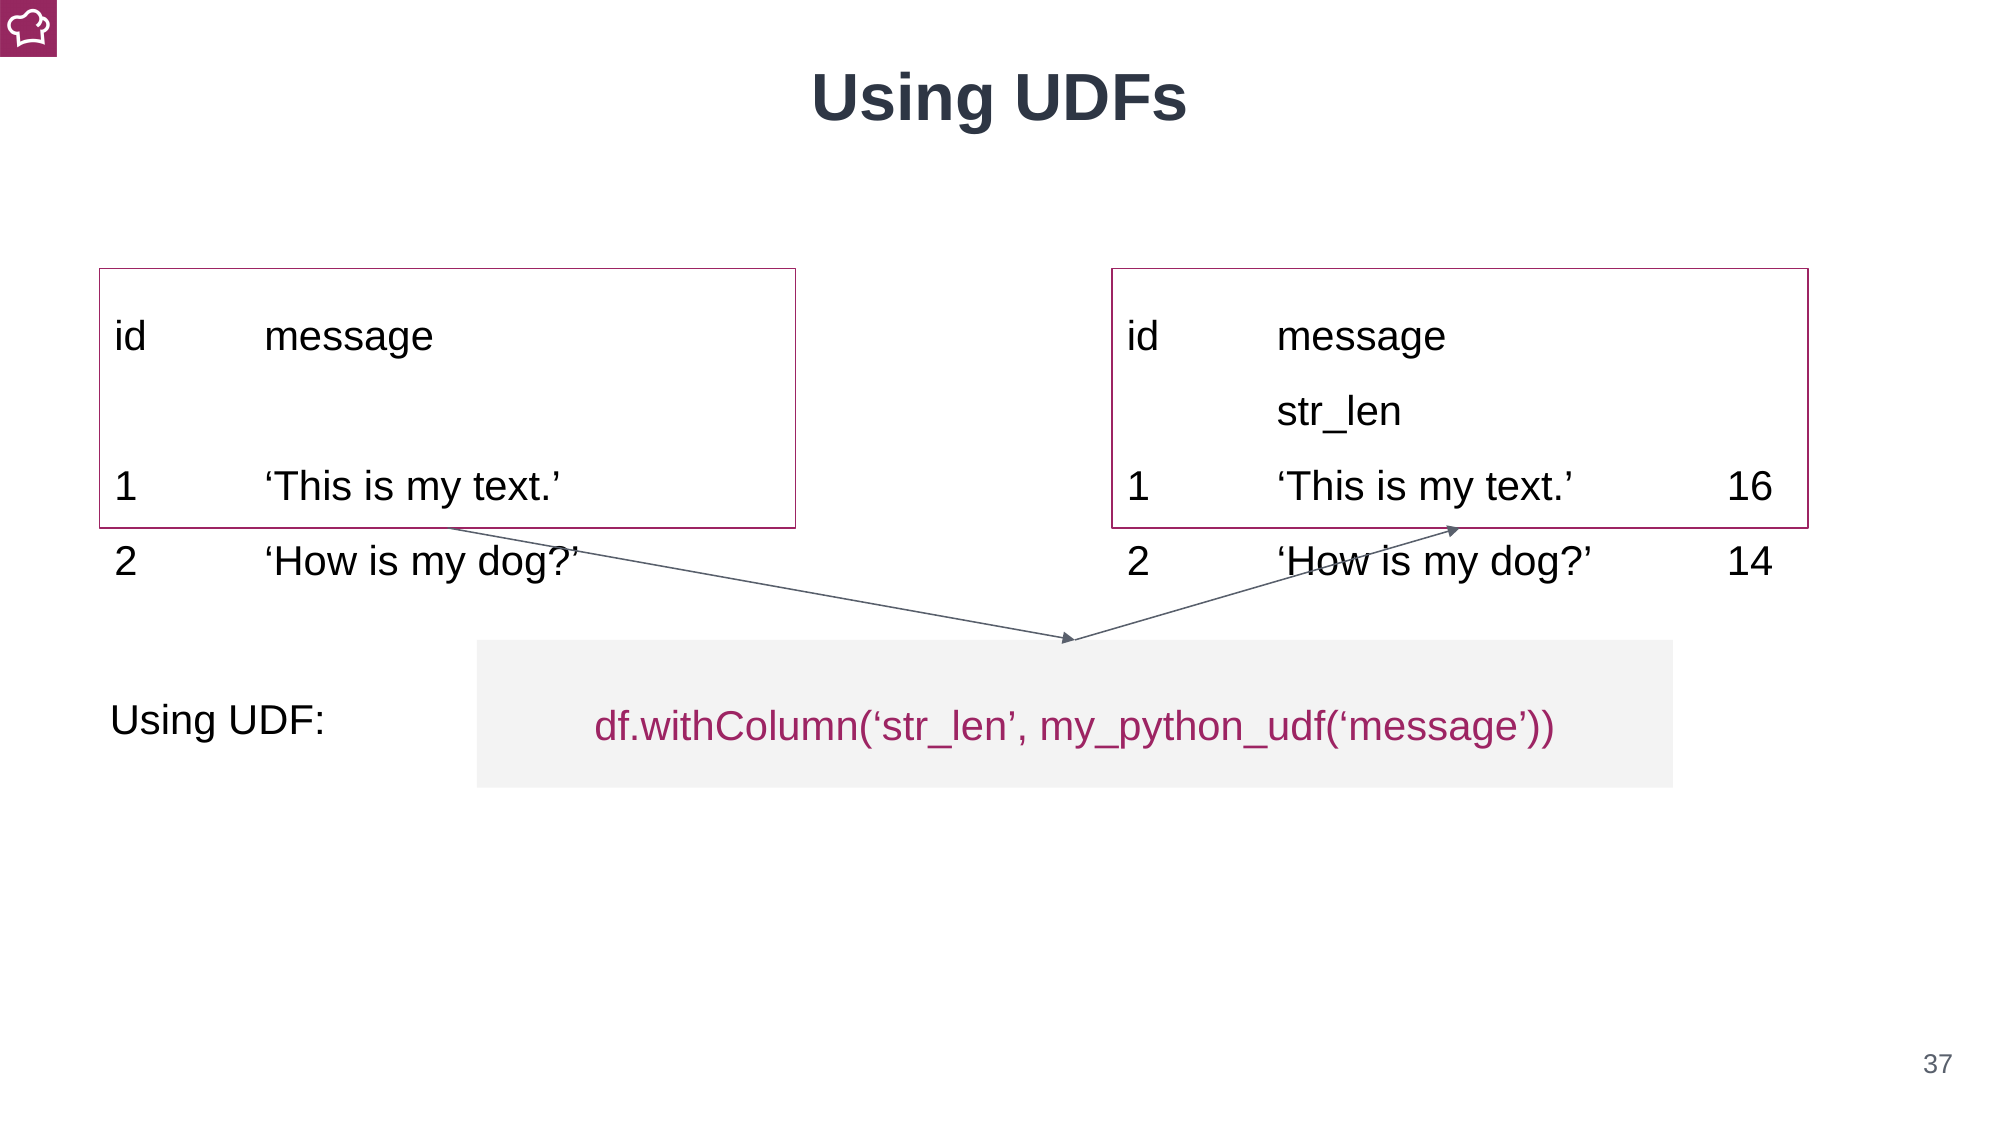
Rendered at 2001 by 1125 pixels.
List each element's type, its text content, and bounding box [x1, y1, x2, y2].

text_box Using UDF: [94, 677, 365, 826]
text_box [1074, 527, 1461, 641]
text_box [447, 527, 1073, 641]
title Using UDFs [161, 56, 1839, 141]
picture [0, 0, 57, 57]
slide_number ‹#› [1853, 1019, 1974, 1106]
text_box id message 1 ‘This is my text.’ 2 ‘How is my dog?’ [99, 268, 796, 528]
text_box id message str_len 1 ‘This is my text.’ 16 2 ‘How is my dog?’ 14 [1111, 268, 1809, 528]
text_box df.withColumn(‘str_len’, my_python_udf(‘message’)) [476, 639, 1673, 788]
